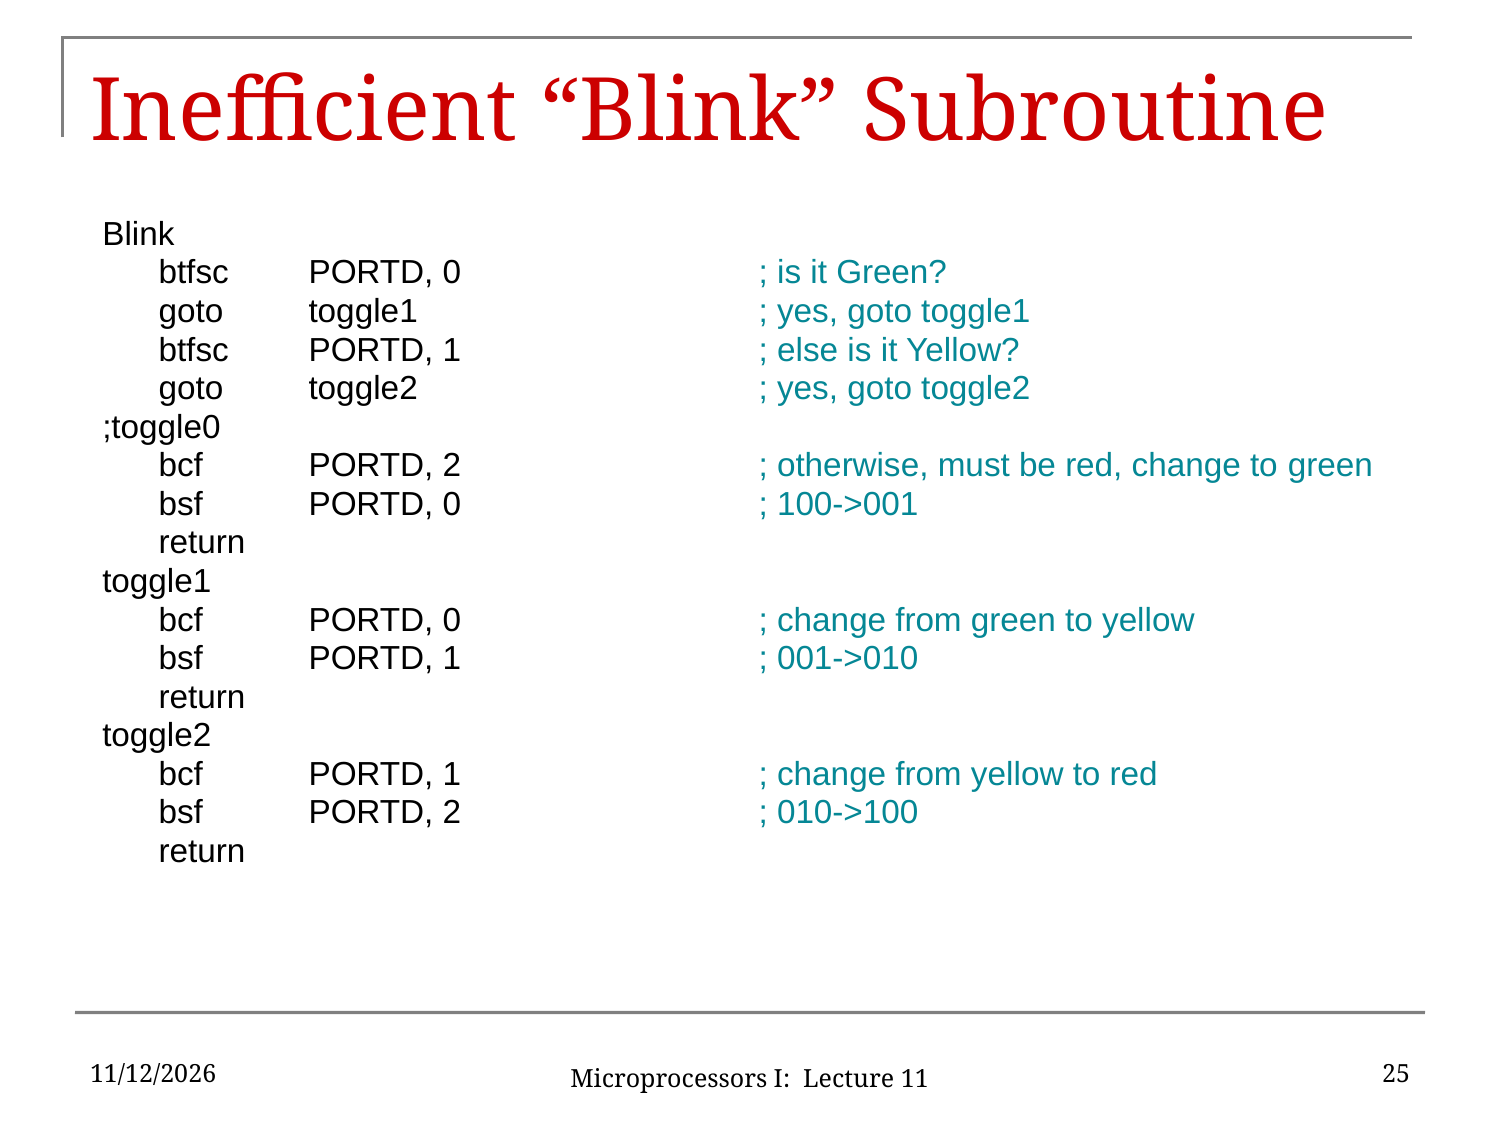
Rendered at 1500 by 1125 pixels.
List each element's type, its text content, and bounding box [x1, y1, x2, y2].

footer Microprocessors I: Lecture 11 [512, 1024, 988, 1101]
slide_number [74, 1023, 426, 1100]
title Inefficient “Blink” Subroutine [75, 45, 1425, 163]
slide_number 25 [1074, 1023, 1426, 1100]
text_box Blink btfsc PORTD, 0 ; is it Green? goto toggle1 ; yes, goto toggle1 btfsc PORTD, 1 ; else is it Yellow? goto toggle2 ; yes, goto toggle2 ;toggle0 bcf PORTD, 2 ; otherwise, must be red, change to green bsf PORTD, 0 ; 100->001 return toggle1 bcf PORTD, 0 ; change from green to yellow bsf PORTD, 1 ; 001->010 return toggle2 bcf PORTD, 1 ; change from yellow to red bsf PORTD, 2 ; 010->100 return [87, 212, 1400, 938]
